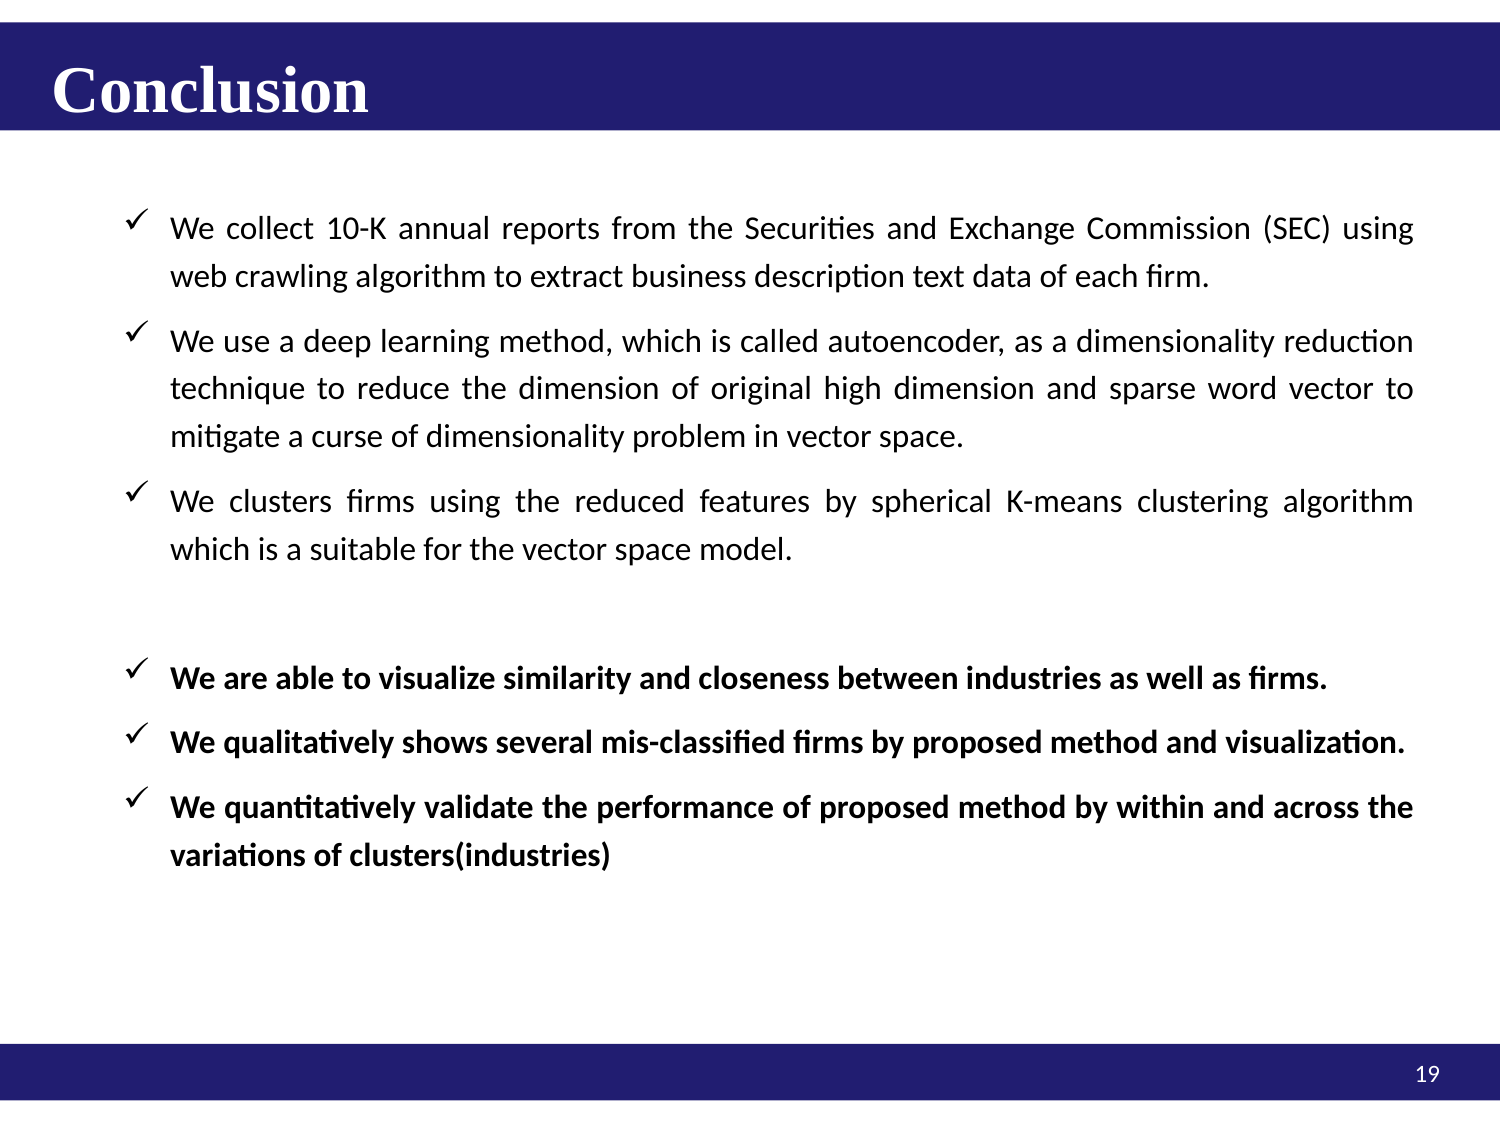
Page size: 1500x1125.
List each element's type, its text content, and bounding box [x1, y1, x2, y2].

text_box Conclusion [36, 38, 386, 134]
text_box We collect 10-K annual reports from the Securities and Exchange Commission (SEC) using web crawling algorithm to extract business description text data of each firm. We use a deep learning method, which is called autoencoder, as a dimensionality reduction technique to reduce the dimension of original high dimension and sparse word vector to mitigate a curse of dimensionality problem in vector space. We clusters firms using the reduced features by spherical K-means clustering algorithm which is a suitable for the vector space model. We are able to visualize similarity and closeness between industries as well as firms. We qualitatively shows several mis-classified firms by proposed method and visualization. We quantitatively validate the performance of proposed method by within and across the variations of clusters(industries) [108, 190, 1431, 881]
slide_number 19 [1059, 1042, 1456, 1103]
